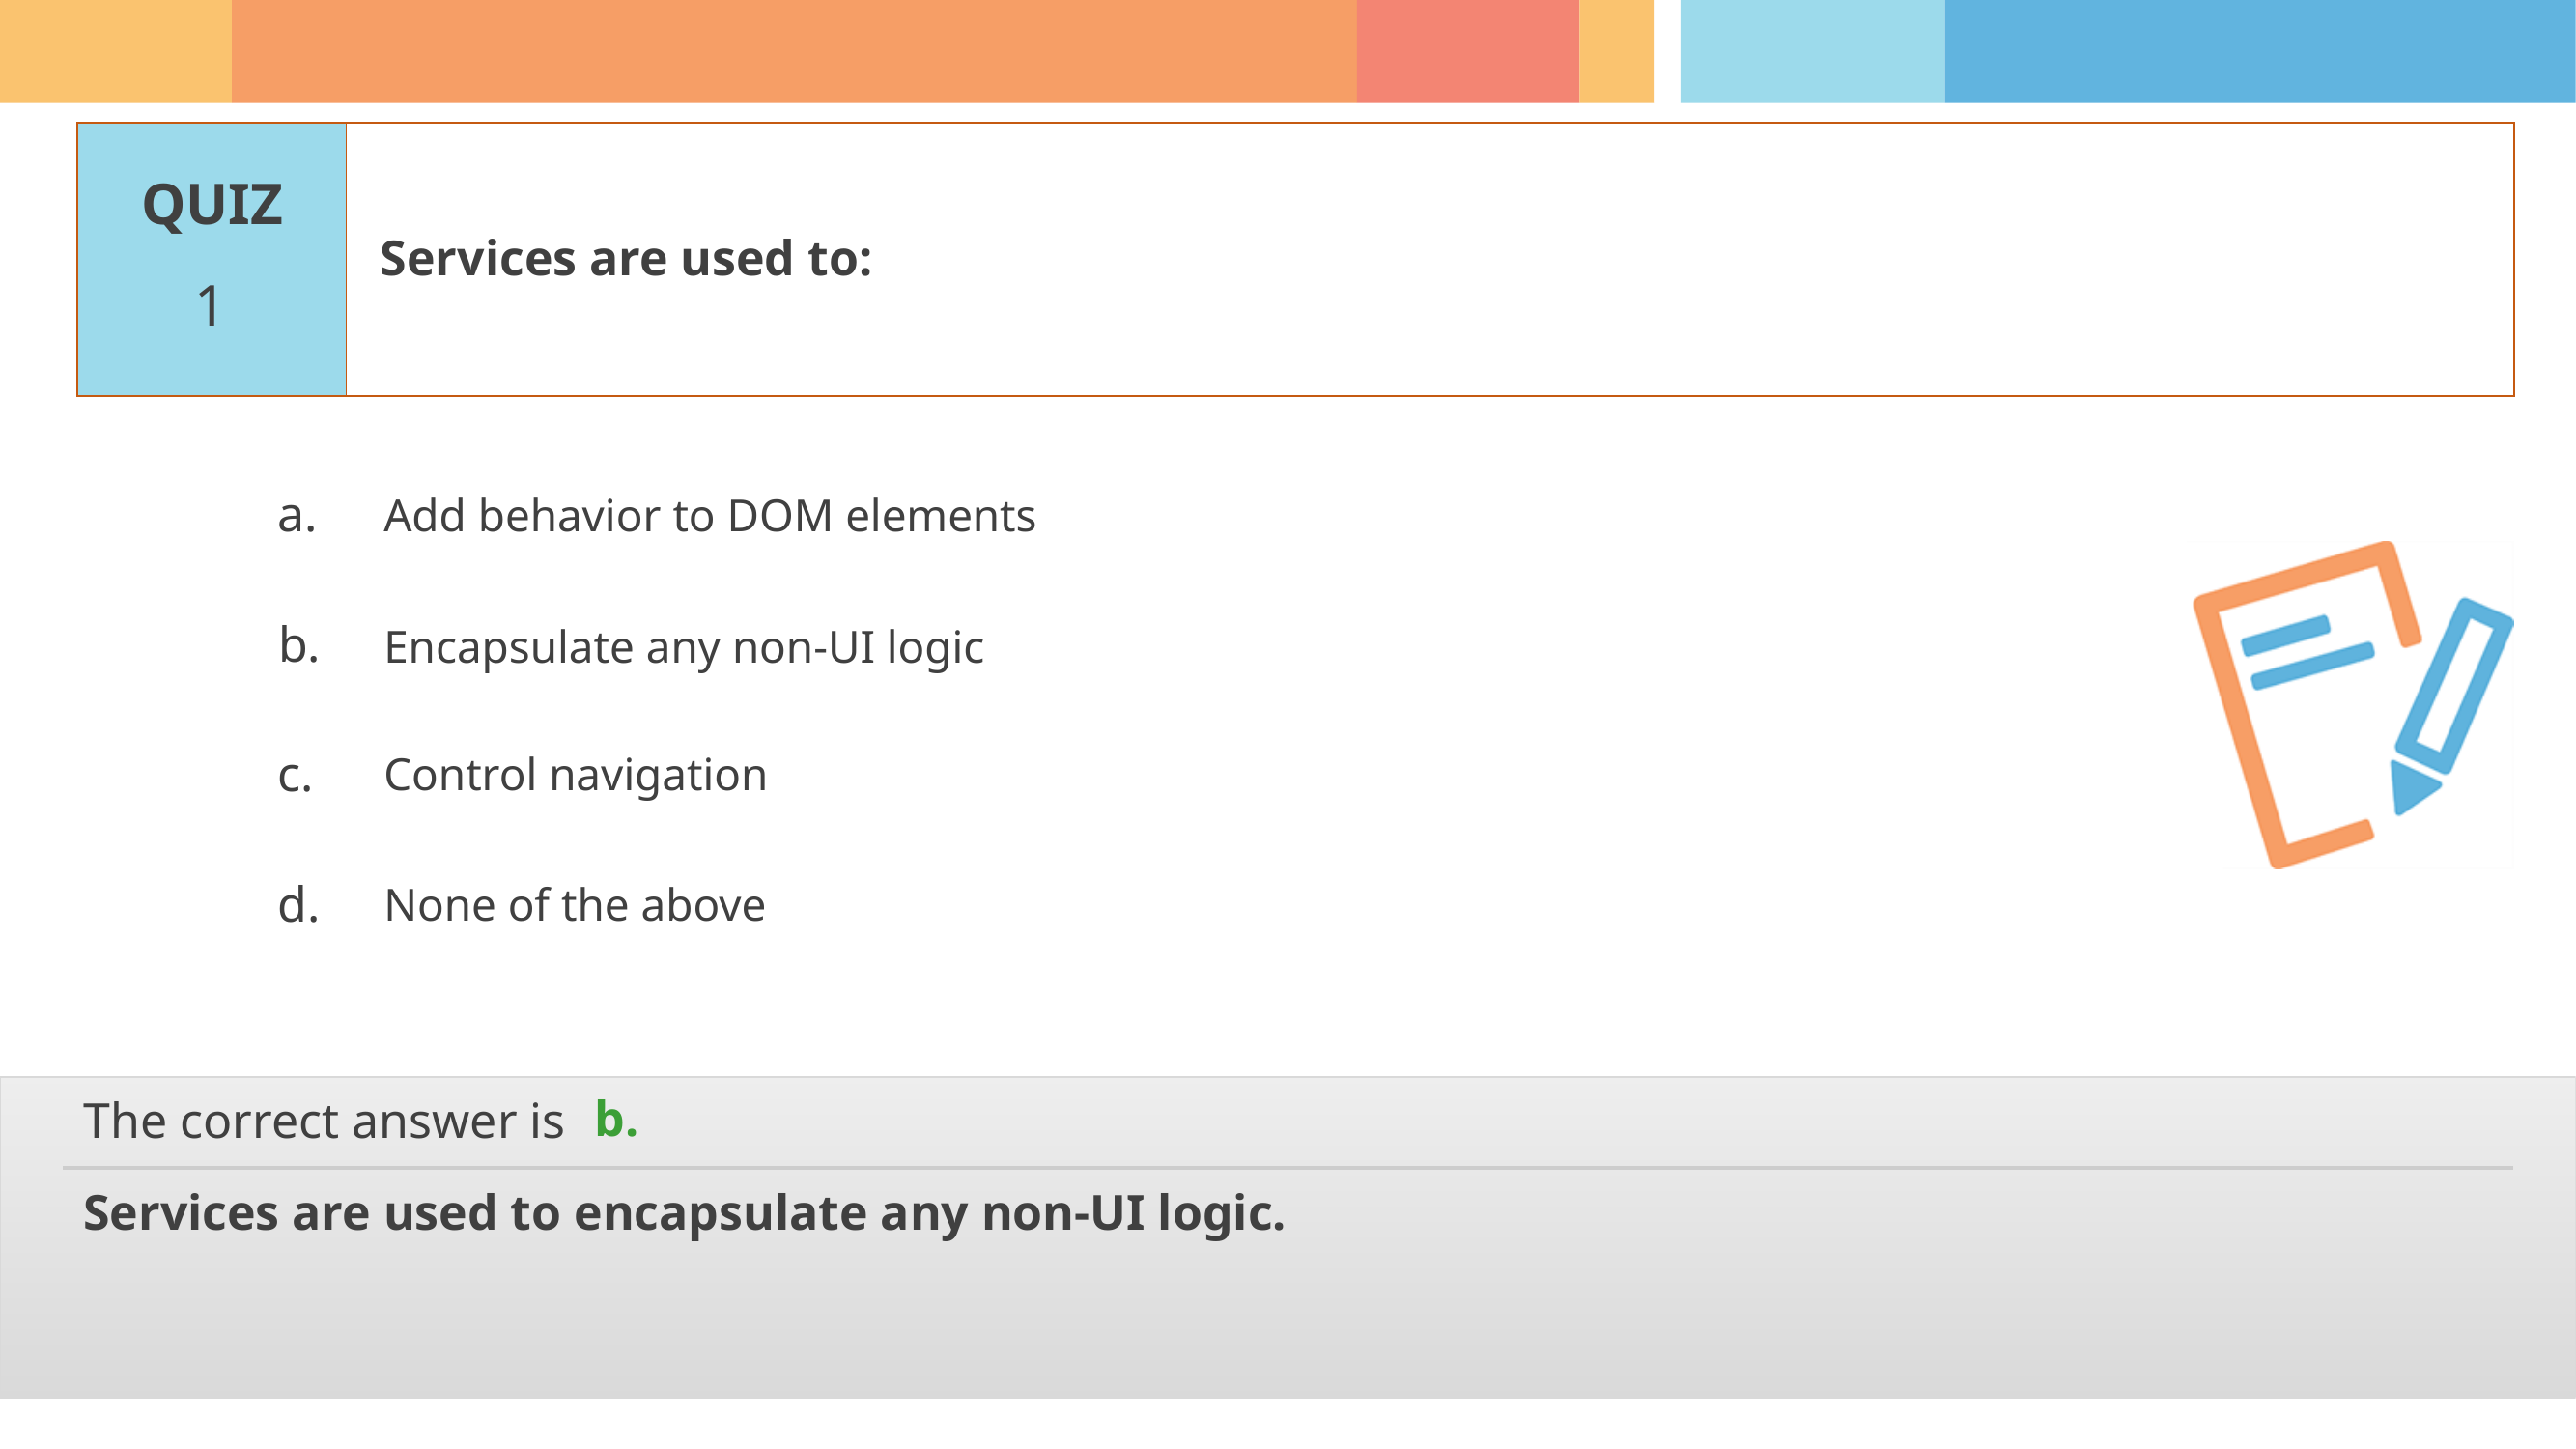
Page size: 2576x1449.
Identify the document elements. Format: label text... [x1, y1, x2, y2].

list Services are used to encapsulate any non-UI logic. [69, 1181, 2513, 1386]
list Encapsulate any non-UI logic [369, 592, 2152, 704]
list Add behavior to DOM elements [369, 462, 2152, 574]
list Control navigation [369, 721, 2152, 833]
list Services are used to: [365, 147, 2488, 374]
list b. [580, 1071, 2010, 1170]
list None of the above [369, 851, 2152, 963]
picture [2187, 541, 2514, 869]
list 1 [77, 265, 344, 352]
